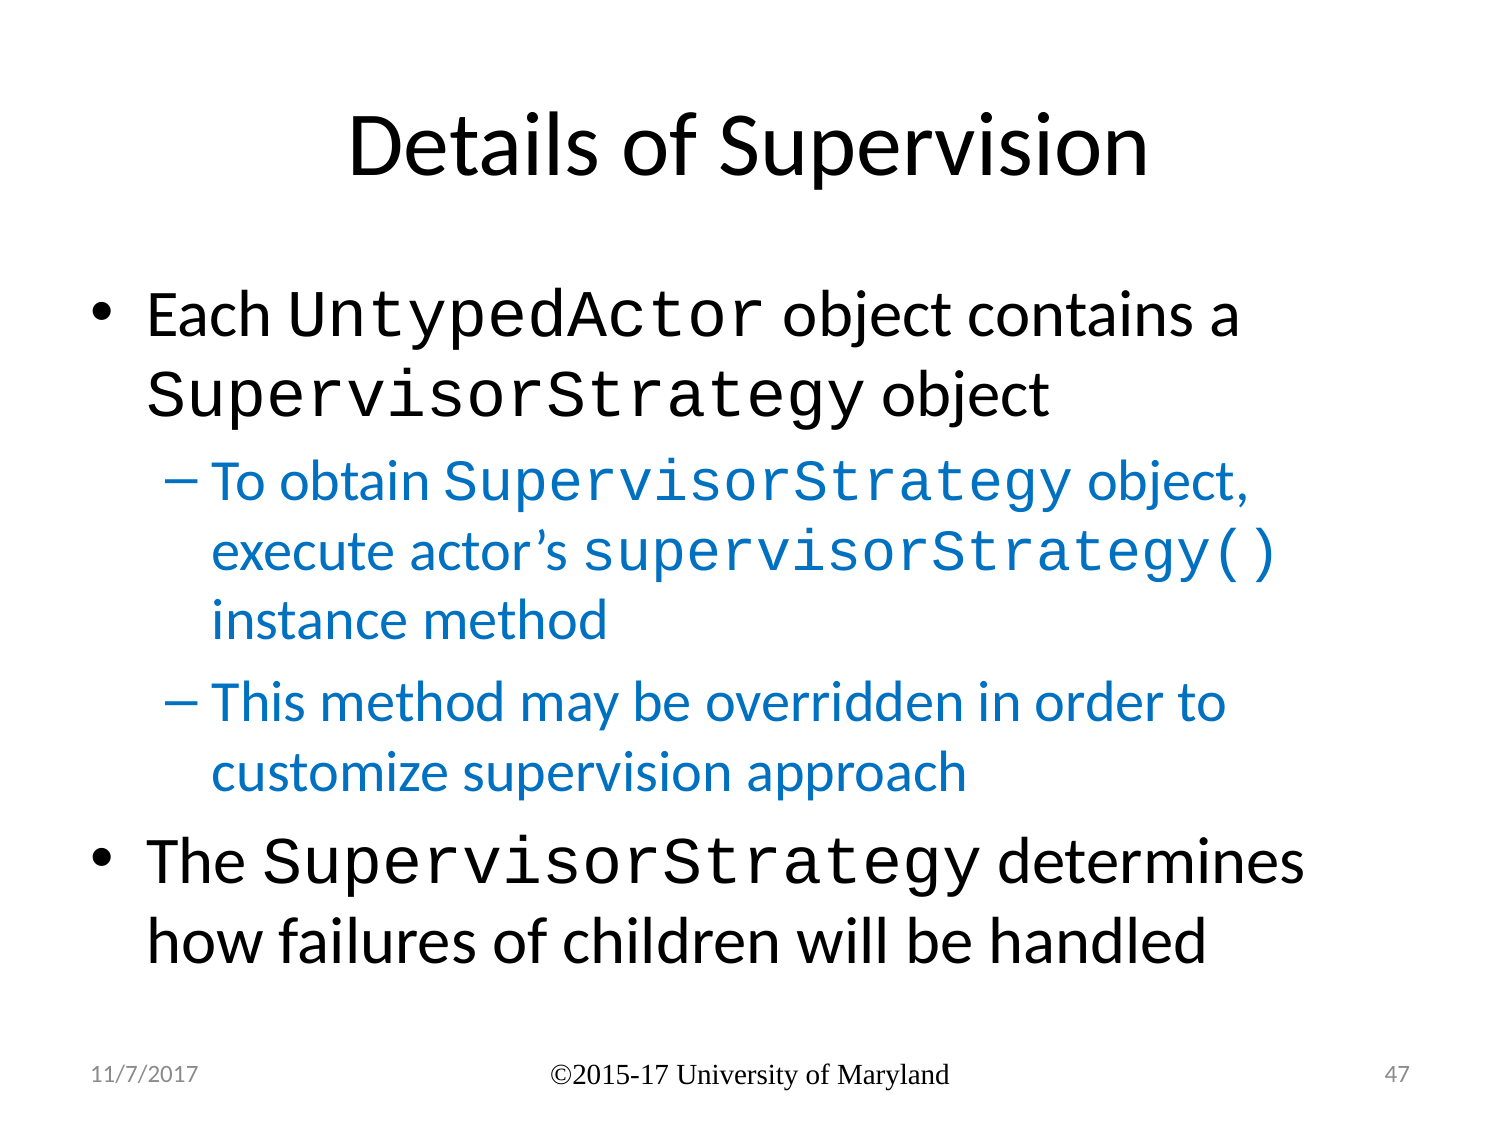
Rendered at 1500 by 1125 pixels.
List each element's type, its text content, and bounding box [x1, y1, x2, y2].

title Details of Supervision [75, 45, 1425, 233]
footer ©2015-17 University of Maryland [512, 1042, 988, 1103]
list Each UntypedActor object contains a SupervisorStrategy object To obtain SupervisorStrategy object, execute actor’s supervisorStrategy() instance method This method may be overridden in order to customize supervision approach The SupervisorStrategy determines how failures of children will be handled [75, 262, 1425, 1005]
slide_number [75, 1042, 425, 1103]
slide_number 47 [1074, 1042, 1425, 1103]
